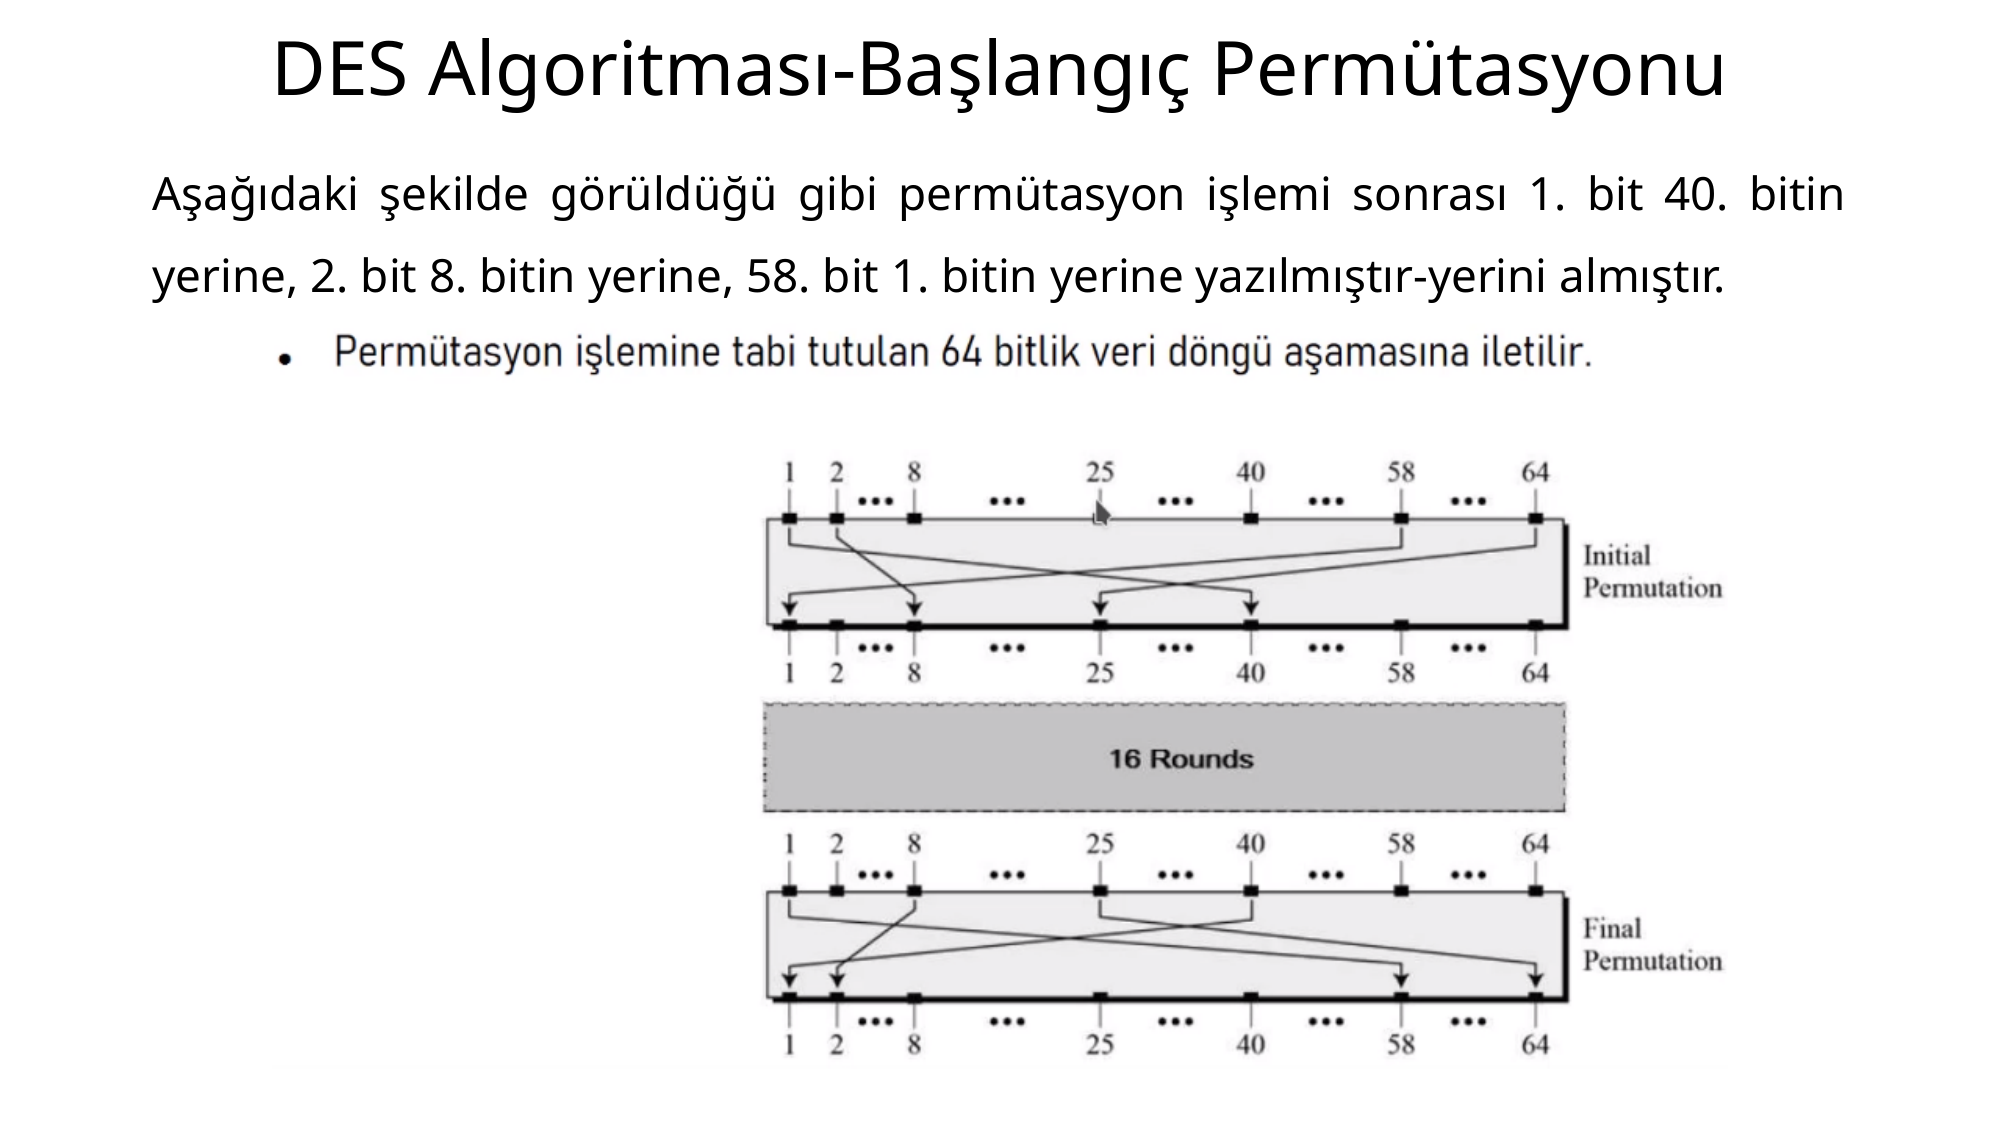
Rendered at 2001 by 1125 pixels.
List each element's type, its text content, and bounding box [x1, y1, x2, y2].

title DES Algoritması-Başlangıç Permütasyonu [137, 18, 1863, 112]
picture [271, 323, 1728, 1070]
list Aşağıdaki şekilde görüldüğü gibi permütasyon işlemi sonrası 1. bit 40. bitin yerine, 2. bit 8. bitin yerine, 58. bit 1. bitin yerine yazılmıştır-yerini almıştır. [137, 129, 1863, 1014]
